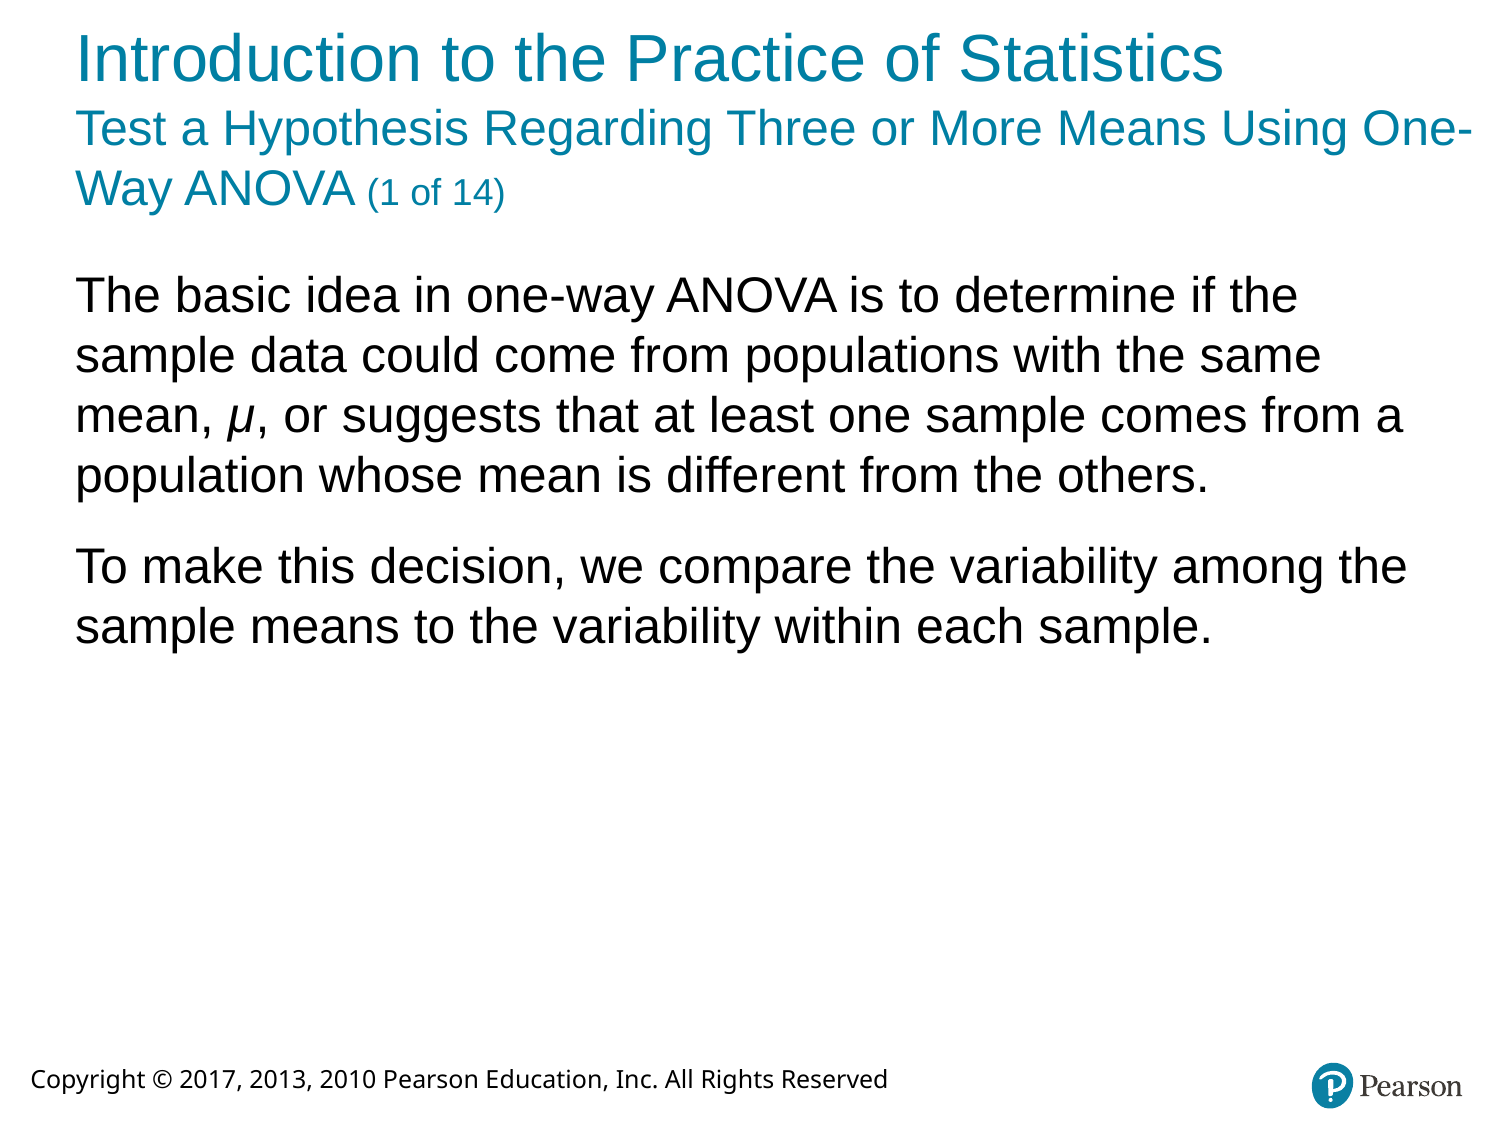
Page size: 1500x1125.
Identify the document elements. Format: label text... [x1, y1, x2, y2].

title Introduction to the Practice of Statistics Test a Hypothesis Regarding Three or More Means Using One-Way ANOVA (1 of 14) [75, 35, 1488, 216]
list The basic idea in one-way ANOVA is to determine if the sample data could come from populations with the same mean, μ, or suggests that at least one sample comes from a population whose mean is different from the others. To make this decision, we compare the variability among the sample means to the variability within each sample. [75, 262, 1425, 1038]
